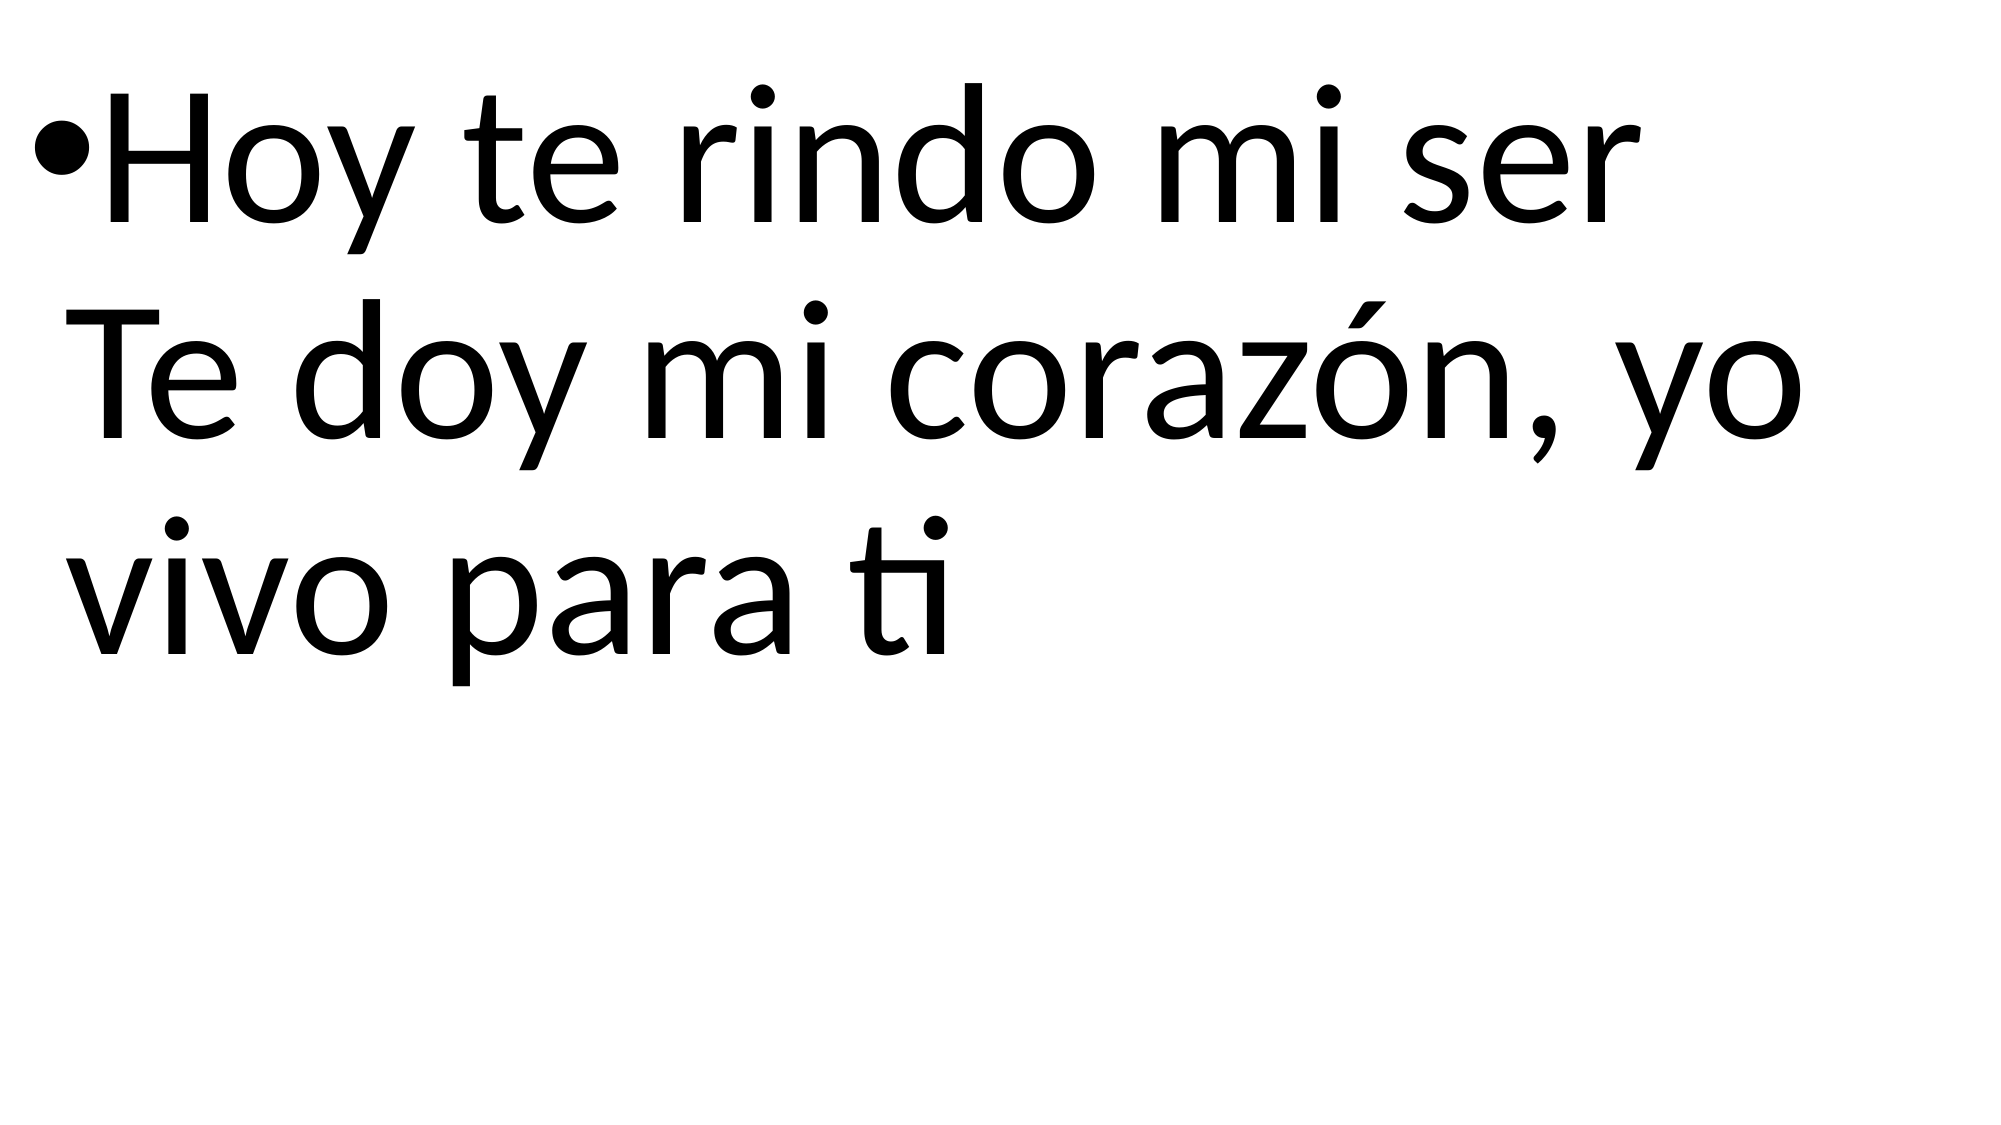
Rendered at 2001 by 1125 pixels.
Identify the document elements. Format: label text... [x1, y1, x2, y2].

list Hoy te rindo mi ser Te doy mi corazón, yo vivo para ti [12, 41, 1982, 1079]
